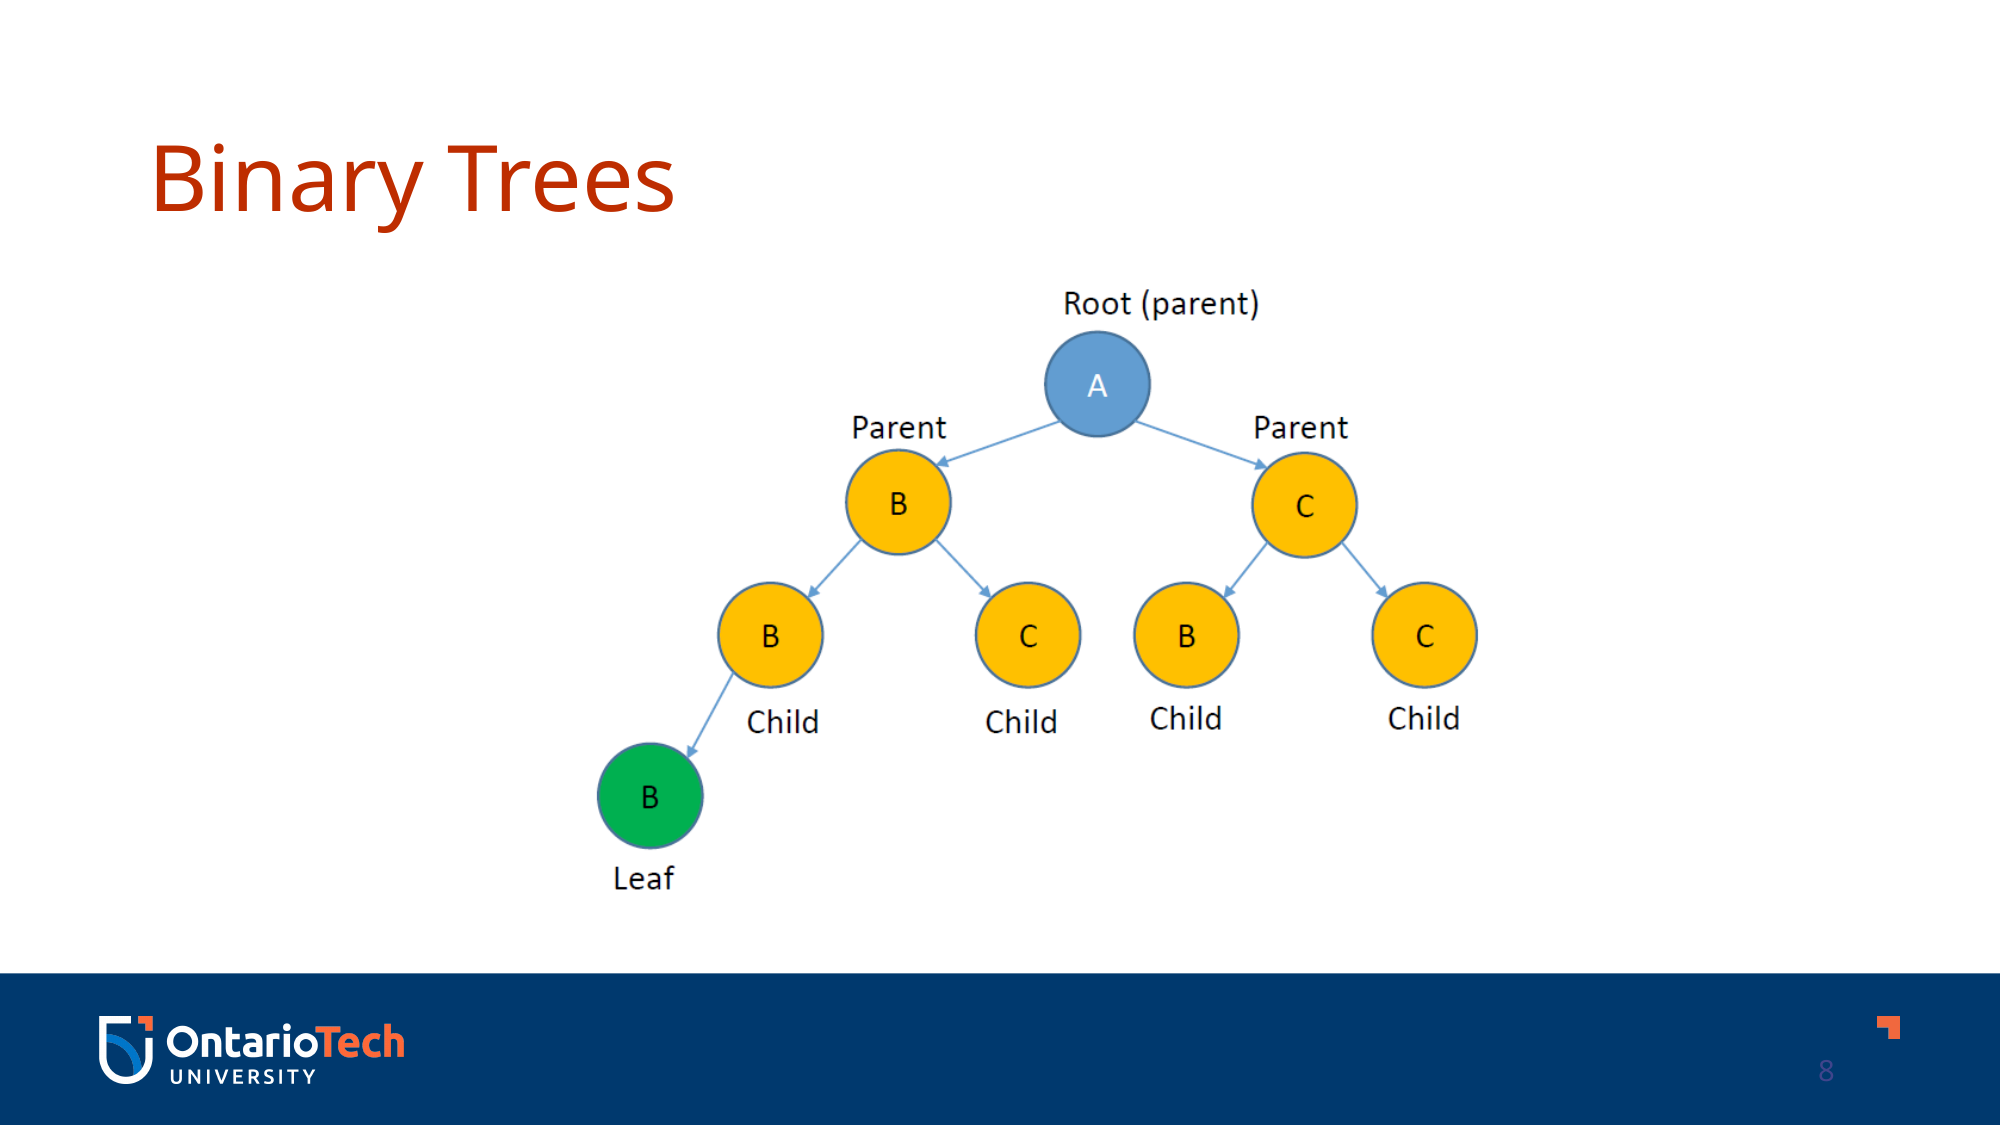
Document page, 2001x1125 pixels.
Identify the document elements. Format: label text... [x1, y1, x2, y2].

picture [99, 1016, 404, 1084]
picture [479, 237, 1521, 905]
text_box Binary Trees [133, 49, 1834, 238]
text_box 8 [1433, 1025, 1850, 1100]
picture [1877, 1016, 1900, 1039]
